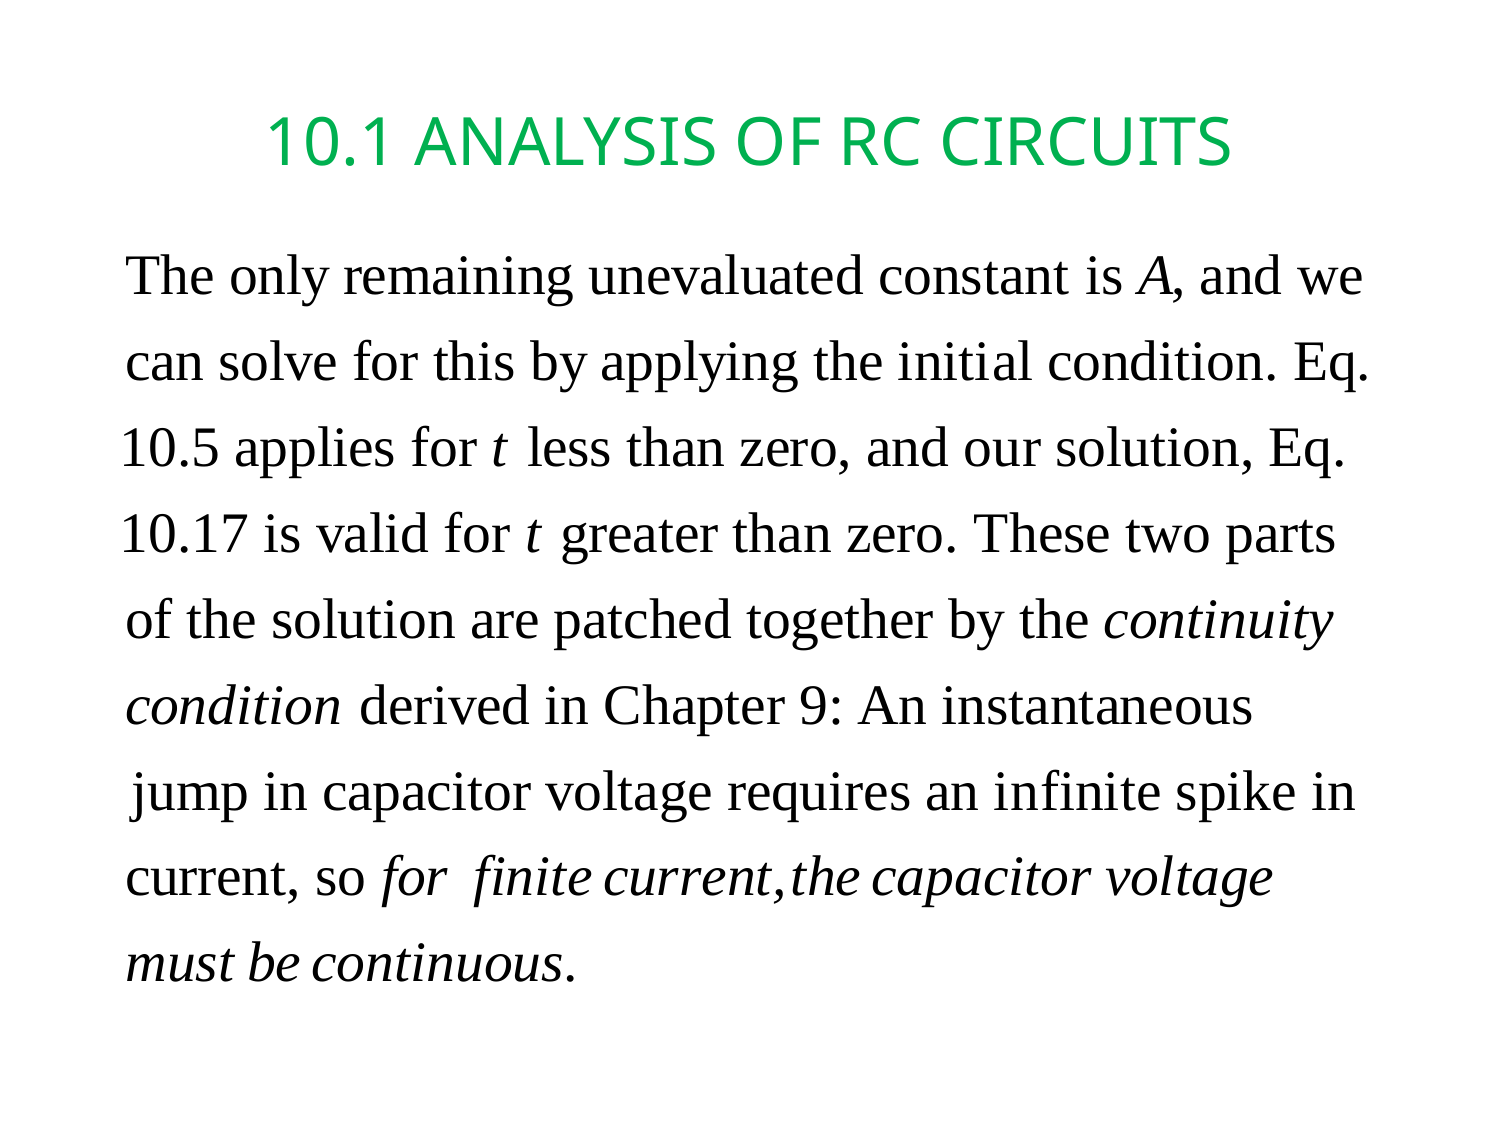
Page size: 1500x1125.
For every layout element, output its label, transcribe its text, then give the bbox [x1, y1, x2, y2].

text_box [116, 241, 1398, 997]
title 10.1 ANALYSIS OF RC CIRCUITS [75, 45, 1425, 233]
